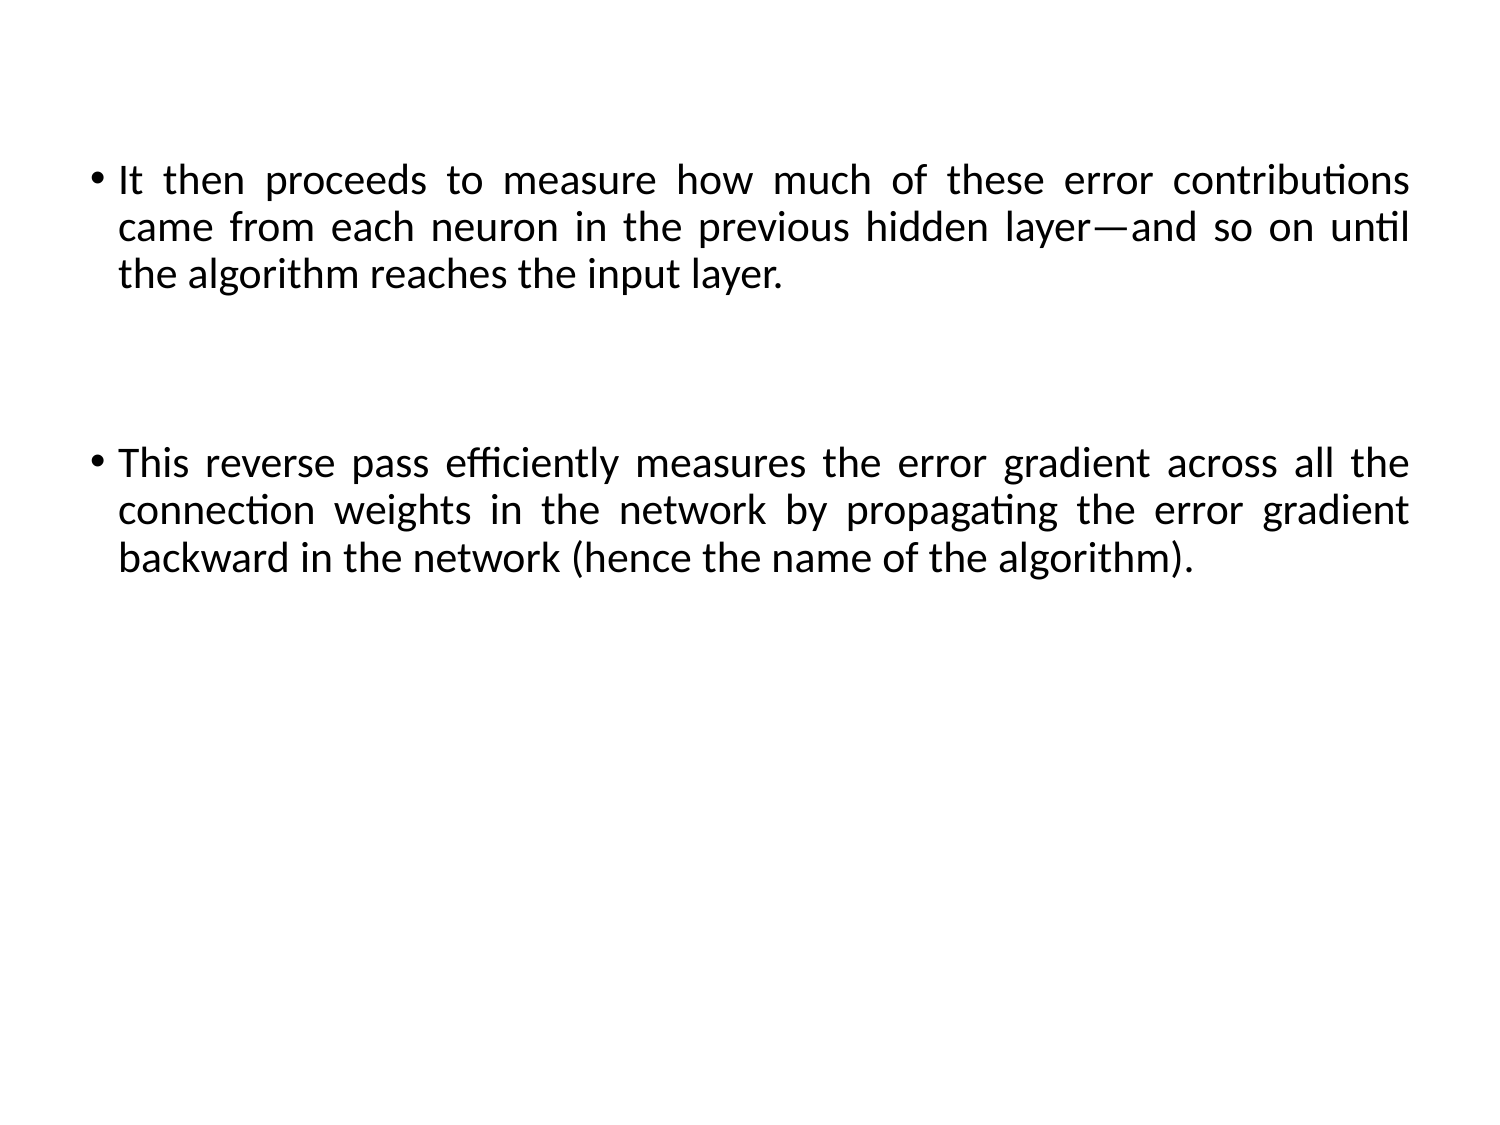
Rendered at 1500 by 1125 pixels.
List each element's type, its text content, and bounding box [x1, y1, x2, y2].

list It then proceeds to measure how much of these error contributions came from each neuron in the previous hidden layer—and so on until the algorithm reaches the input layer. This reverse pass efficiently measures the error gradient across all the connection weights in the network by propagating the error gradient backward in the network (hence the name of the algorithm). [75, 149, 1425, 1071]
